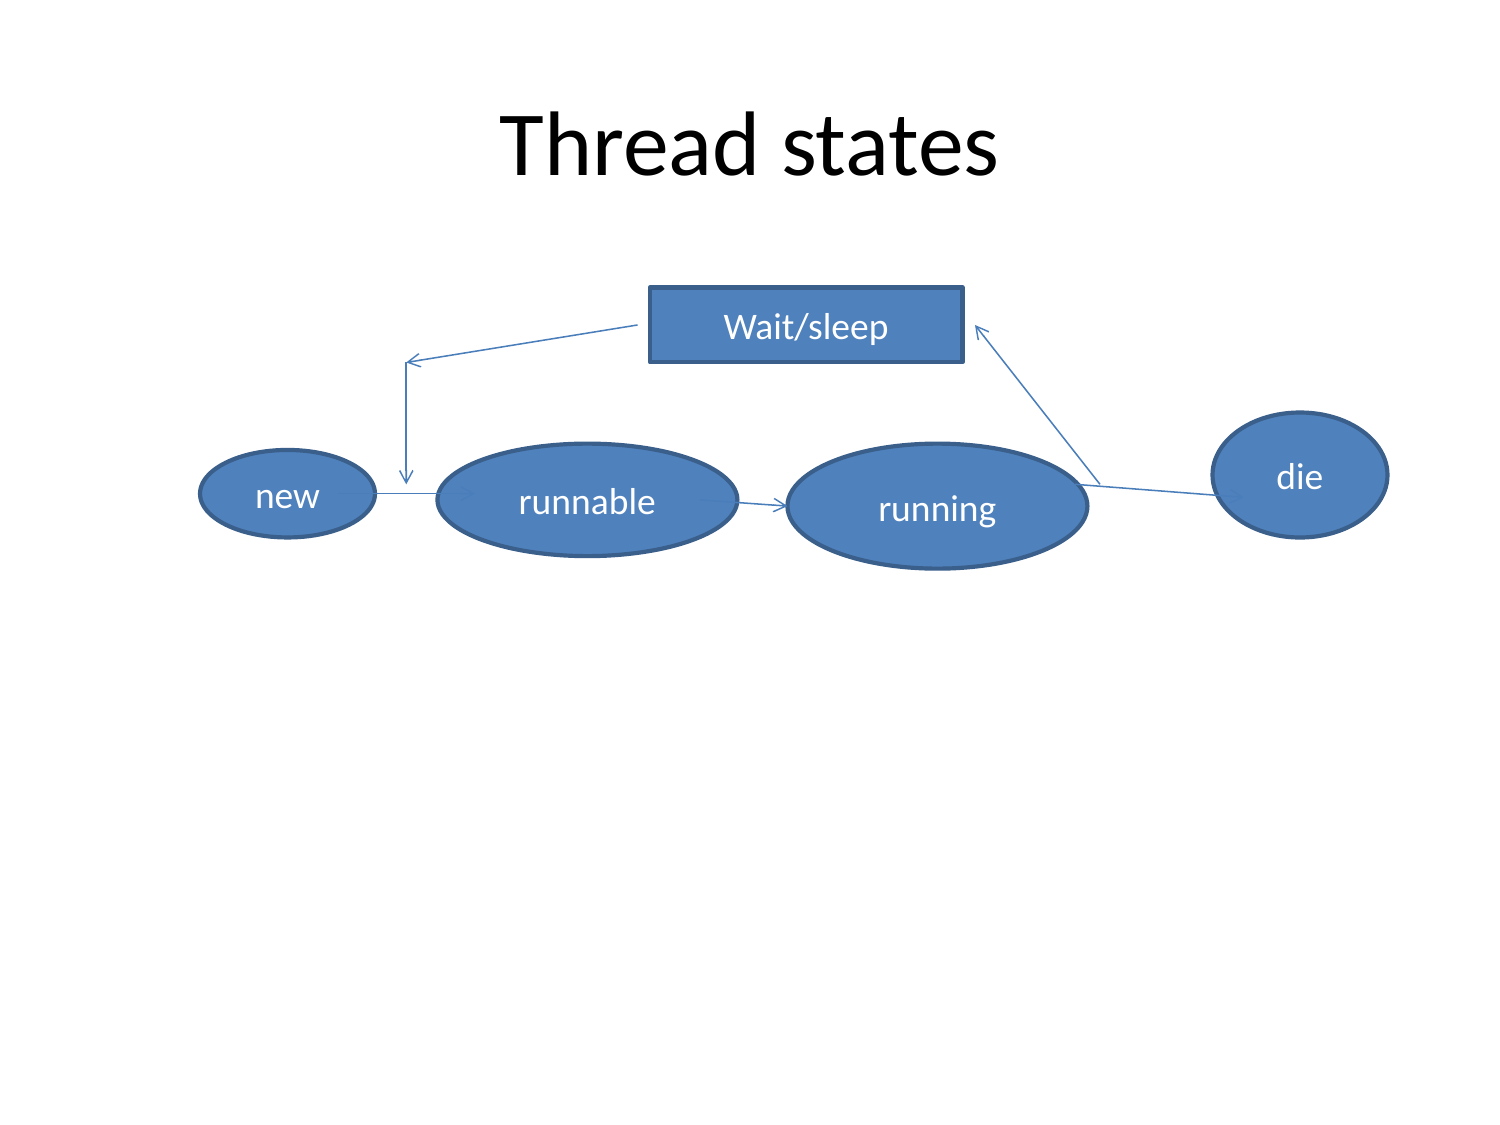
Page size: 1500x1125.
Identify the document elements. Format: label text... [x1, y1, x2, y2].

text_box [405, 324, 638, 363]
text_box Wait/sleep [648, 285, 965, 364]
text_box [699, 499, 788, 507]
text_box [974, 324, 1101, 485]
text_box new [197, 447, 378, 540]
text_box die [1210, 410, 1390, 540]
title Thread states [75, 45, 1425, 233]
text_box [1074, 484, 1245, 498]
text_box running [786, 441, 1090, 571]
text_box runnable [435, 441, 740, 559]
